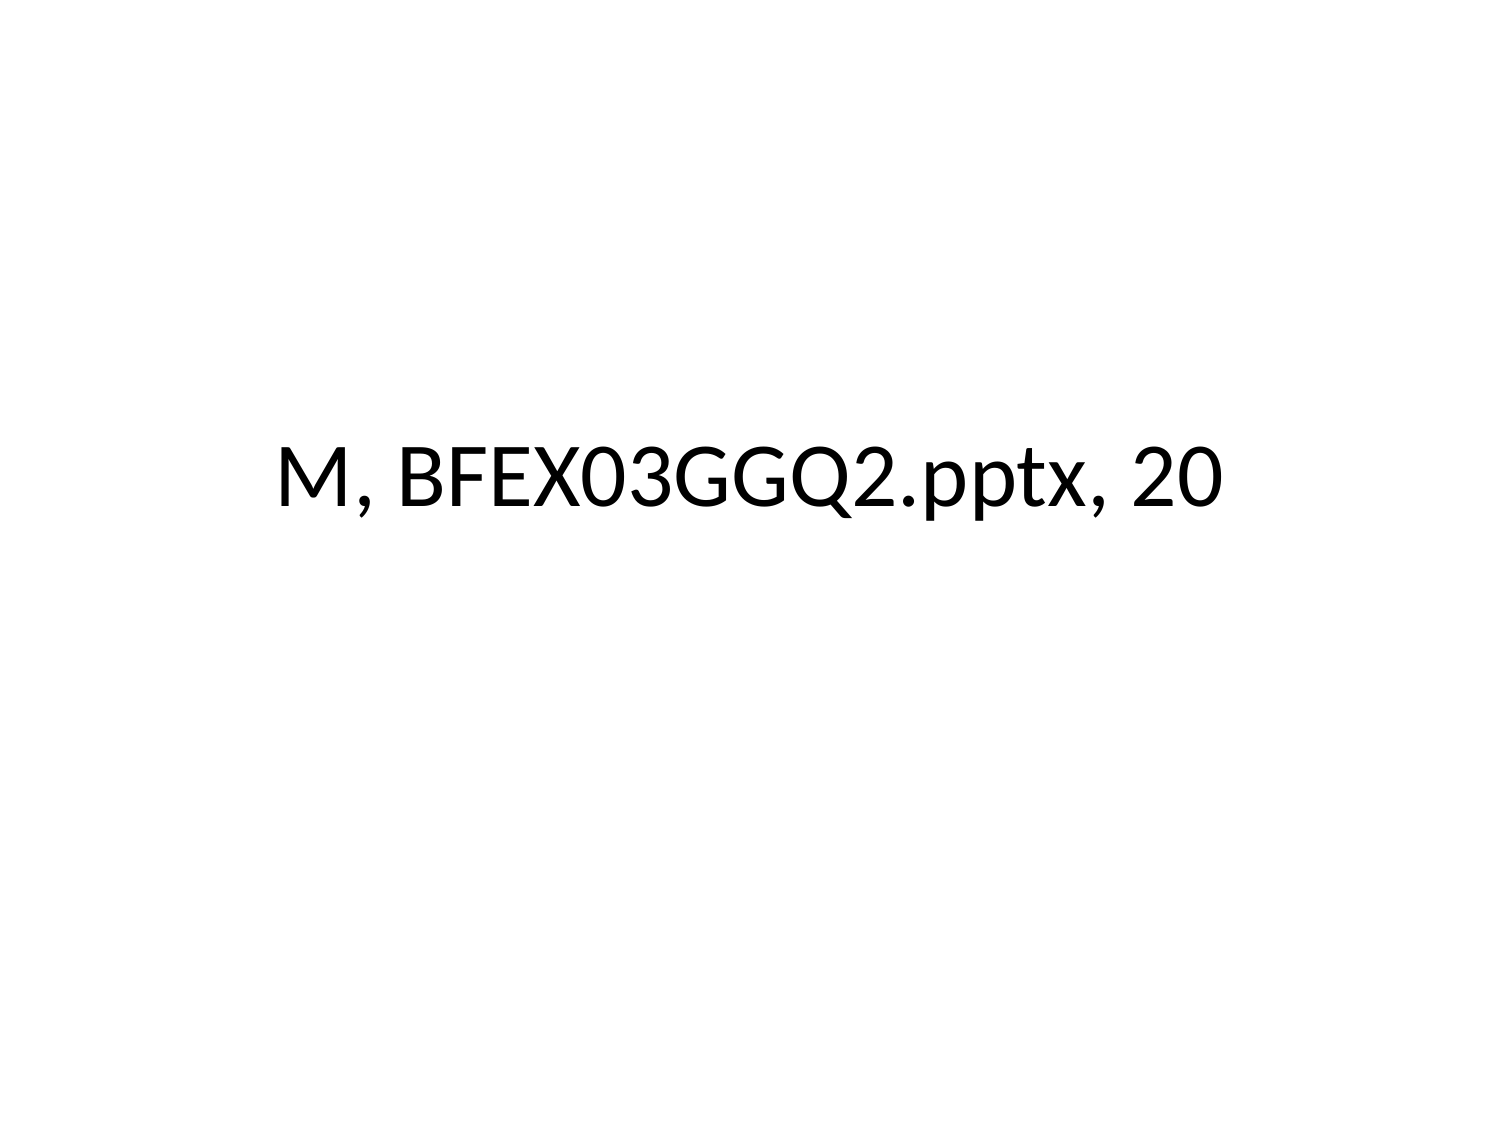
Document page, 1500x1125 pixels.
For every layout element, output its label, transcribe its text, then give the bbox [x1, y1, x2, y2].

title M, BFEX03GGQ2.pptx, 20 [112, 349, 1388, 591]
